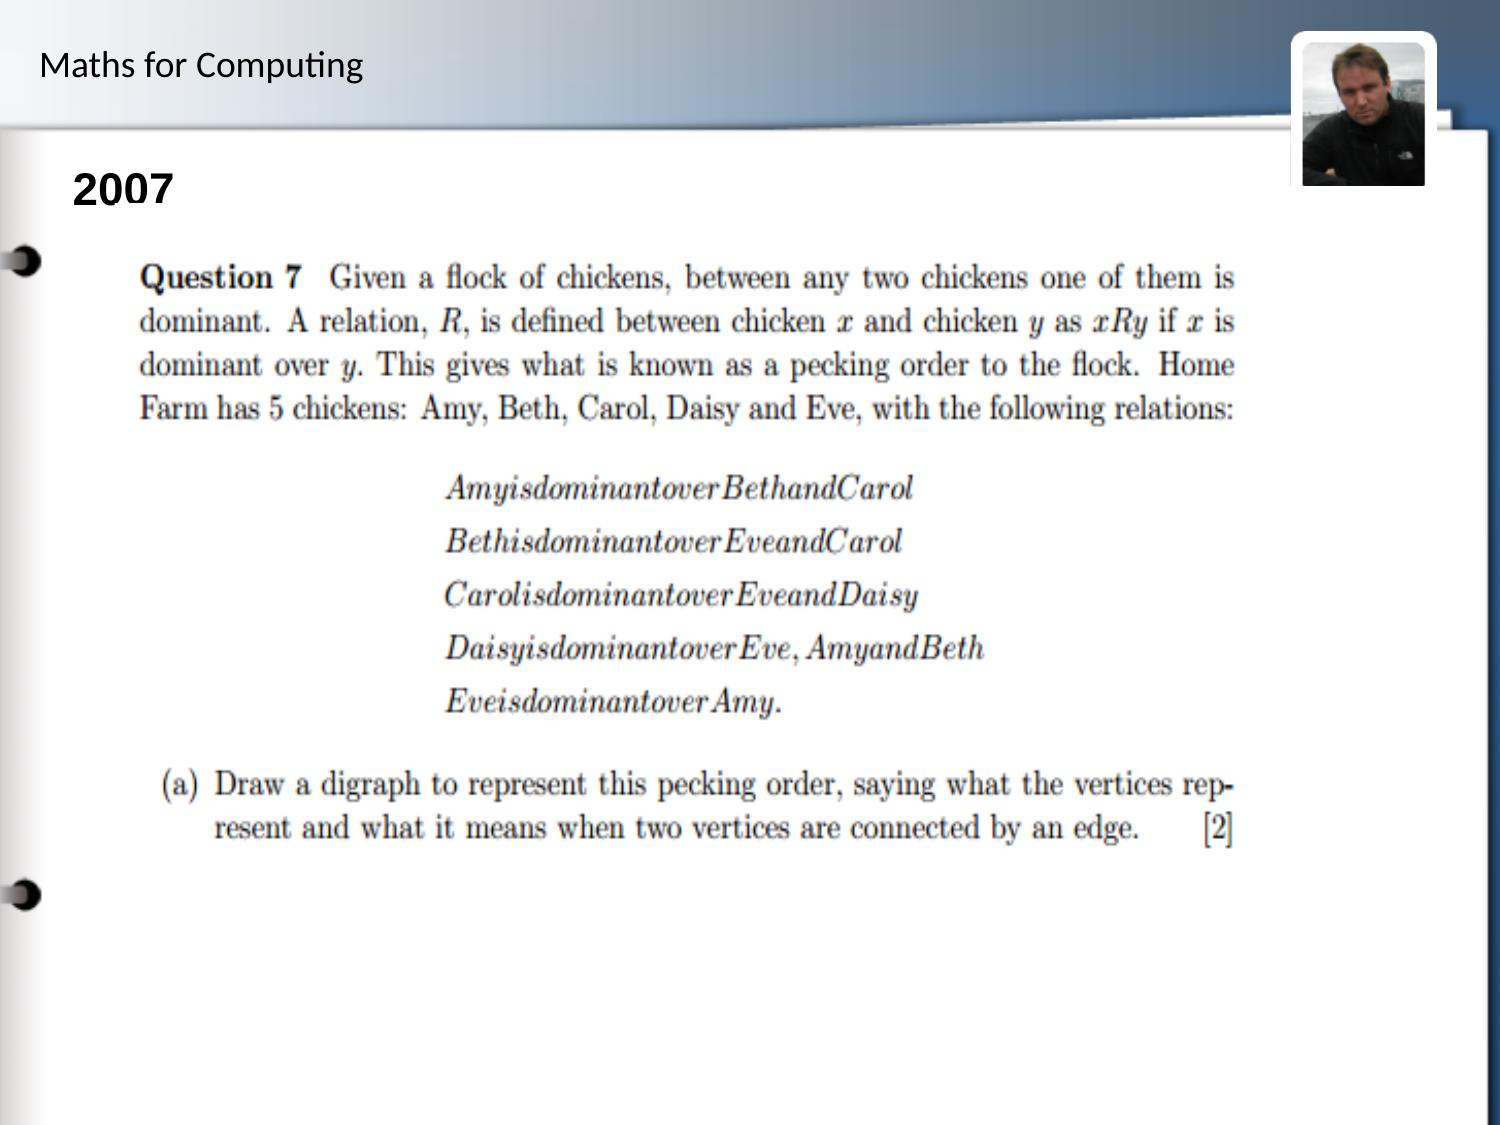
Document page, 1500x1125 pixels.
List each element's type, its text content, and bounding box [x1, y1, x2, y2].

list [114, 203, 1302, 869]
picture [0, 0, 1500, 1125]
title 2007 [57, 152, 1276, 217]
